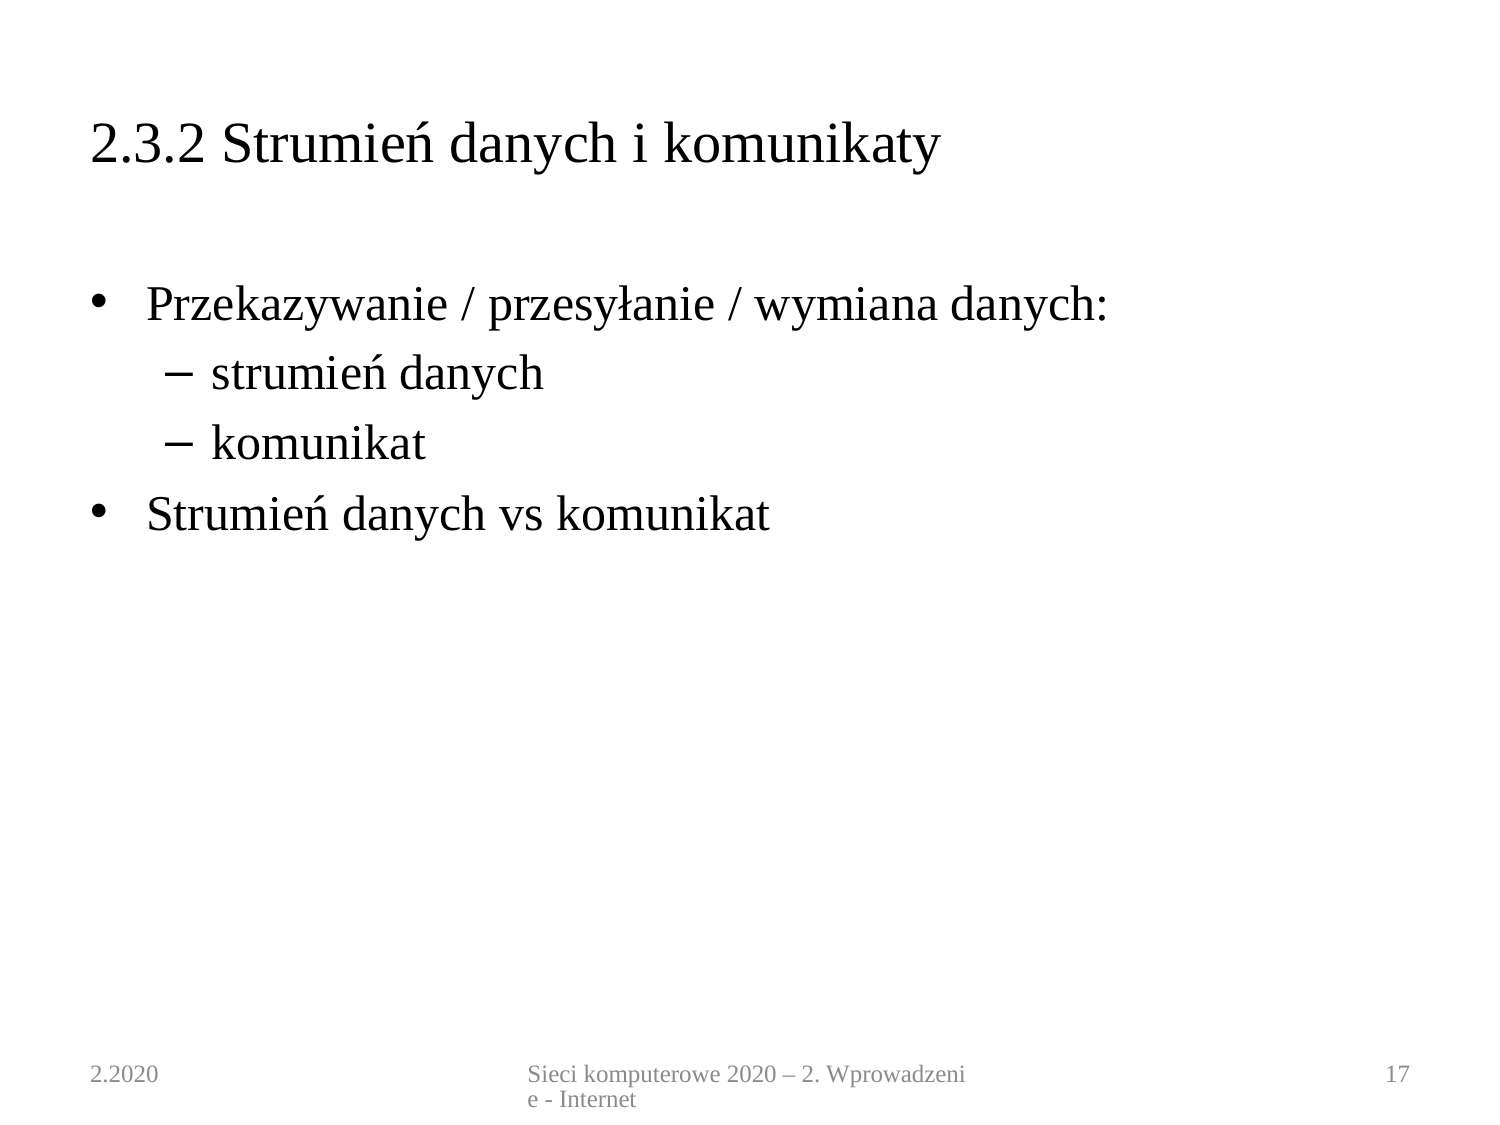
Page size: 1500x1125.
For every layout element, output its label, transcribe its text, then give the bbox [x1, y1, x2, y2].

slide_number 17 [1074, 1042, 1425, 1103]
list Przekazywanie / przesyłanie / wymiana danych: strumień danych komunikat Strumień danych vs komunikat [75, 262, 1425, 1005]
slide_number 2.2020 [75, 1042, 425, 1103]
footer Sieci komputerowe 2020 – 2. Wprowadzenie - Internet [512, 1042, 988, 1103]
title 2.3.2 Strumień danych i komunikaty [75, 45, 1425, 233]
